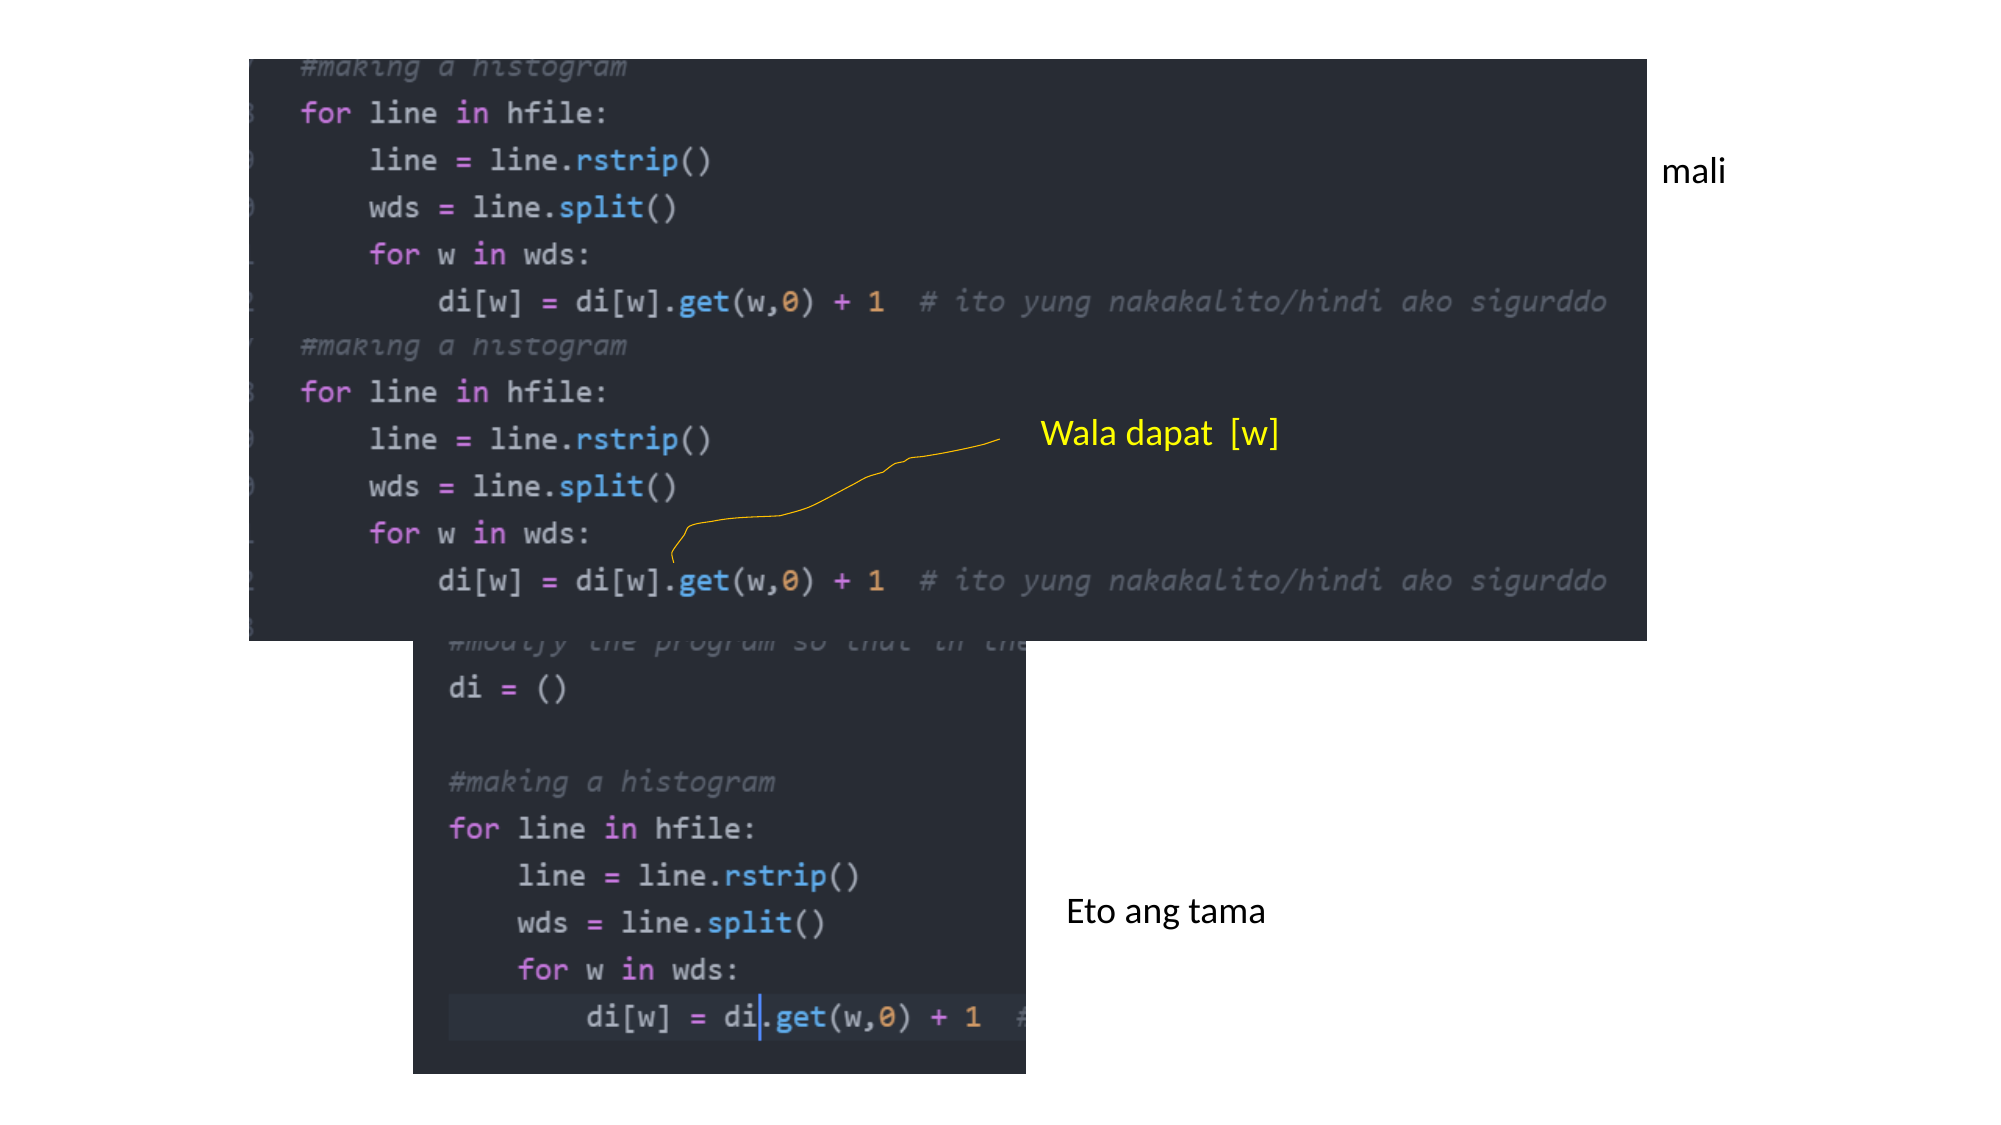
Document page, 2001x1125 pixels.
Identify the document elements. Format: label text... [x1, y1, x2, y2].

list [413, 641, 1026, 1074]
text_box Eto ang tama [1051, 879, 1423, 939]
text_box mali [1647, 138, 2000, 198]
picture [249, 59, 1647, 641]
